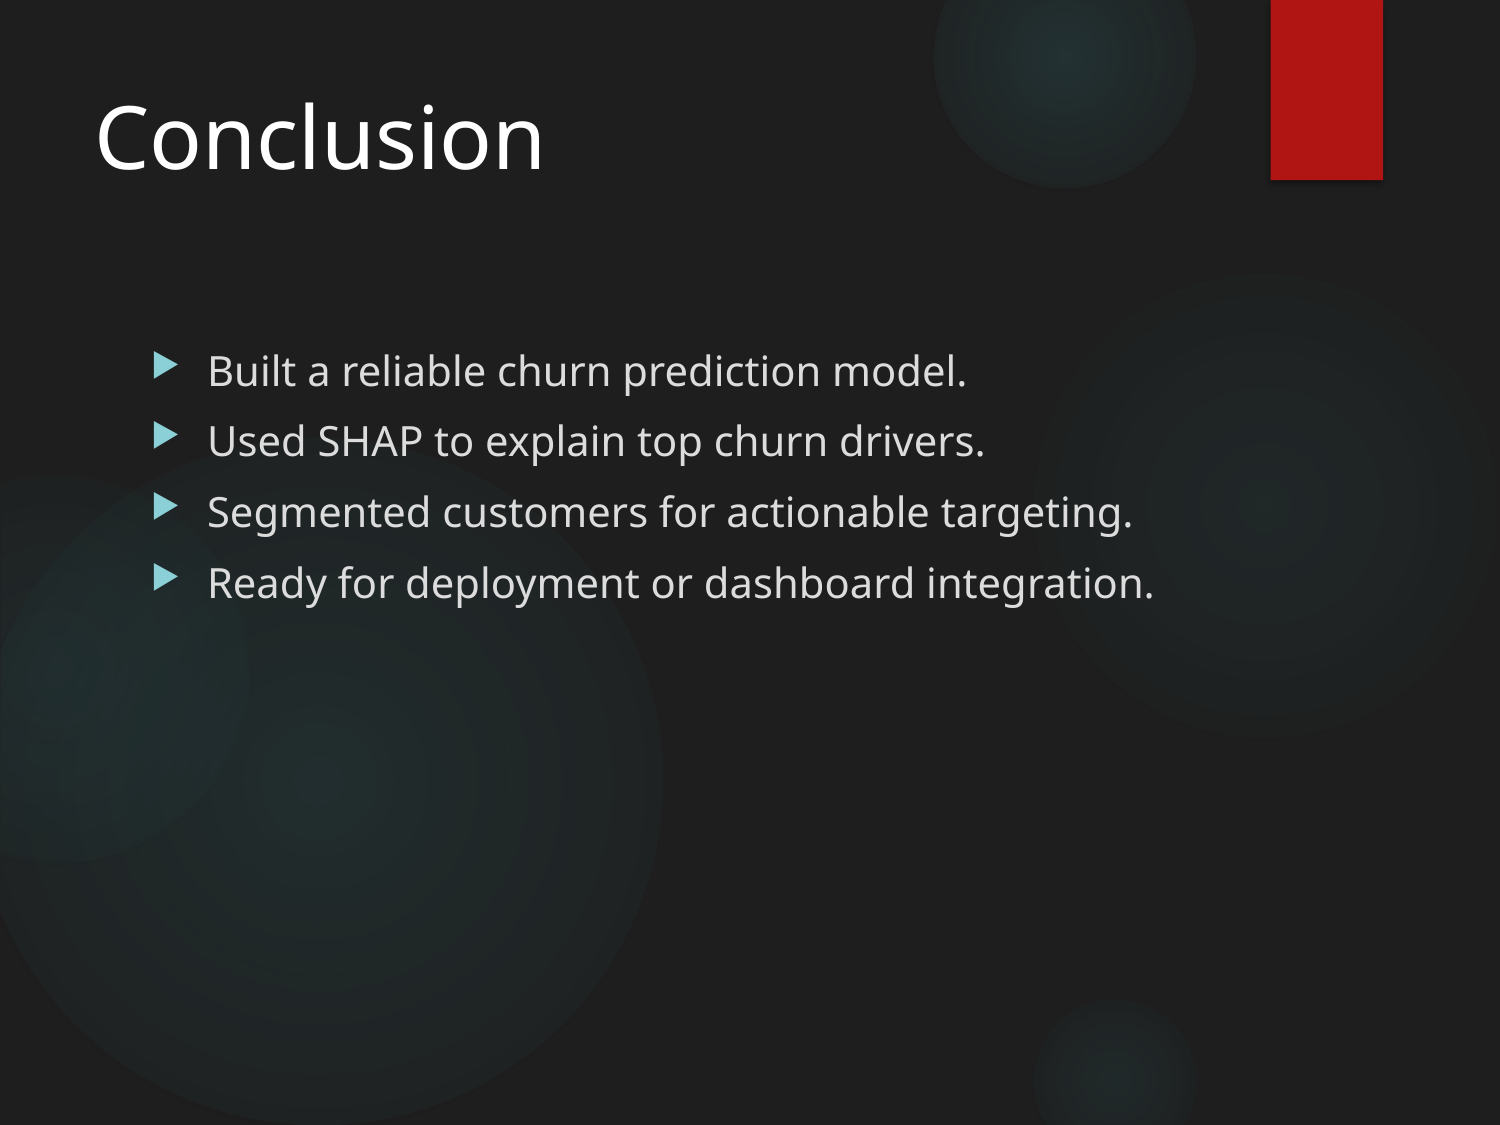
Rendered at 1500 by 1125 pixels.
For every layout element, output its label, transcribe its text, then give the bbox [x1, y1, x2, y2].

title Conclusion [79, 74, 1237, 304]
list Built a reliable churn prediction model. Used SHAP to explain top churn drivers. Segmented customers for actionable targeting. Ready for deployment or dashboard integration. [135, 336, 1237, 1025]
